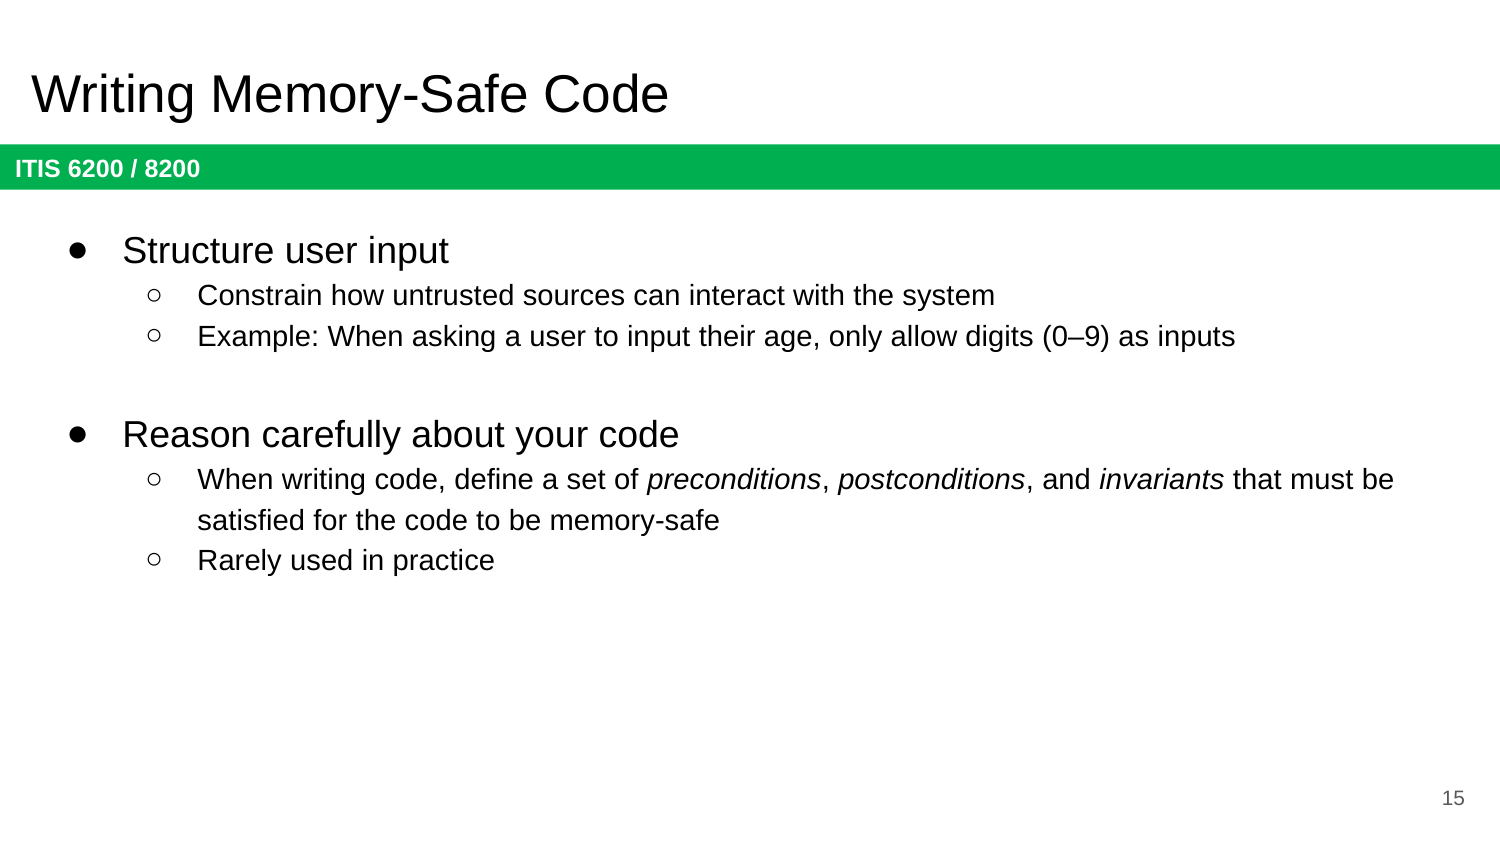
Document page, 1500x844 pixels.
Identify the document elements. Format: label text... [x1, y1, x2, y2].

title Writing Memory-Safe Code [16, 44, 1415, 139]
list Structure user input Constrain how untrusted sources can interact with the system Example: When asking a user to input their age, only allow digits (0–9) as inputs Reason carefully about your code When writing code, define a set of preconditions, postconditions, and invariants that must be satisfied for the code to be memory-safe Rarely used in practice [32, 204, 1431, 823]
slide_number 15 [1389, 764, 1480, 830]
